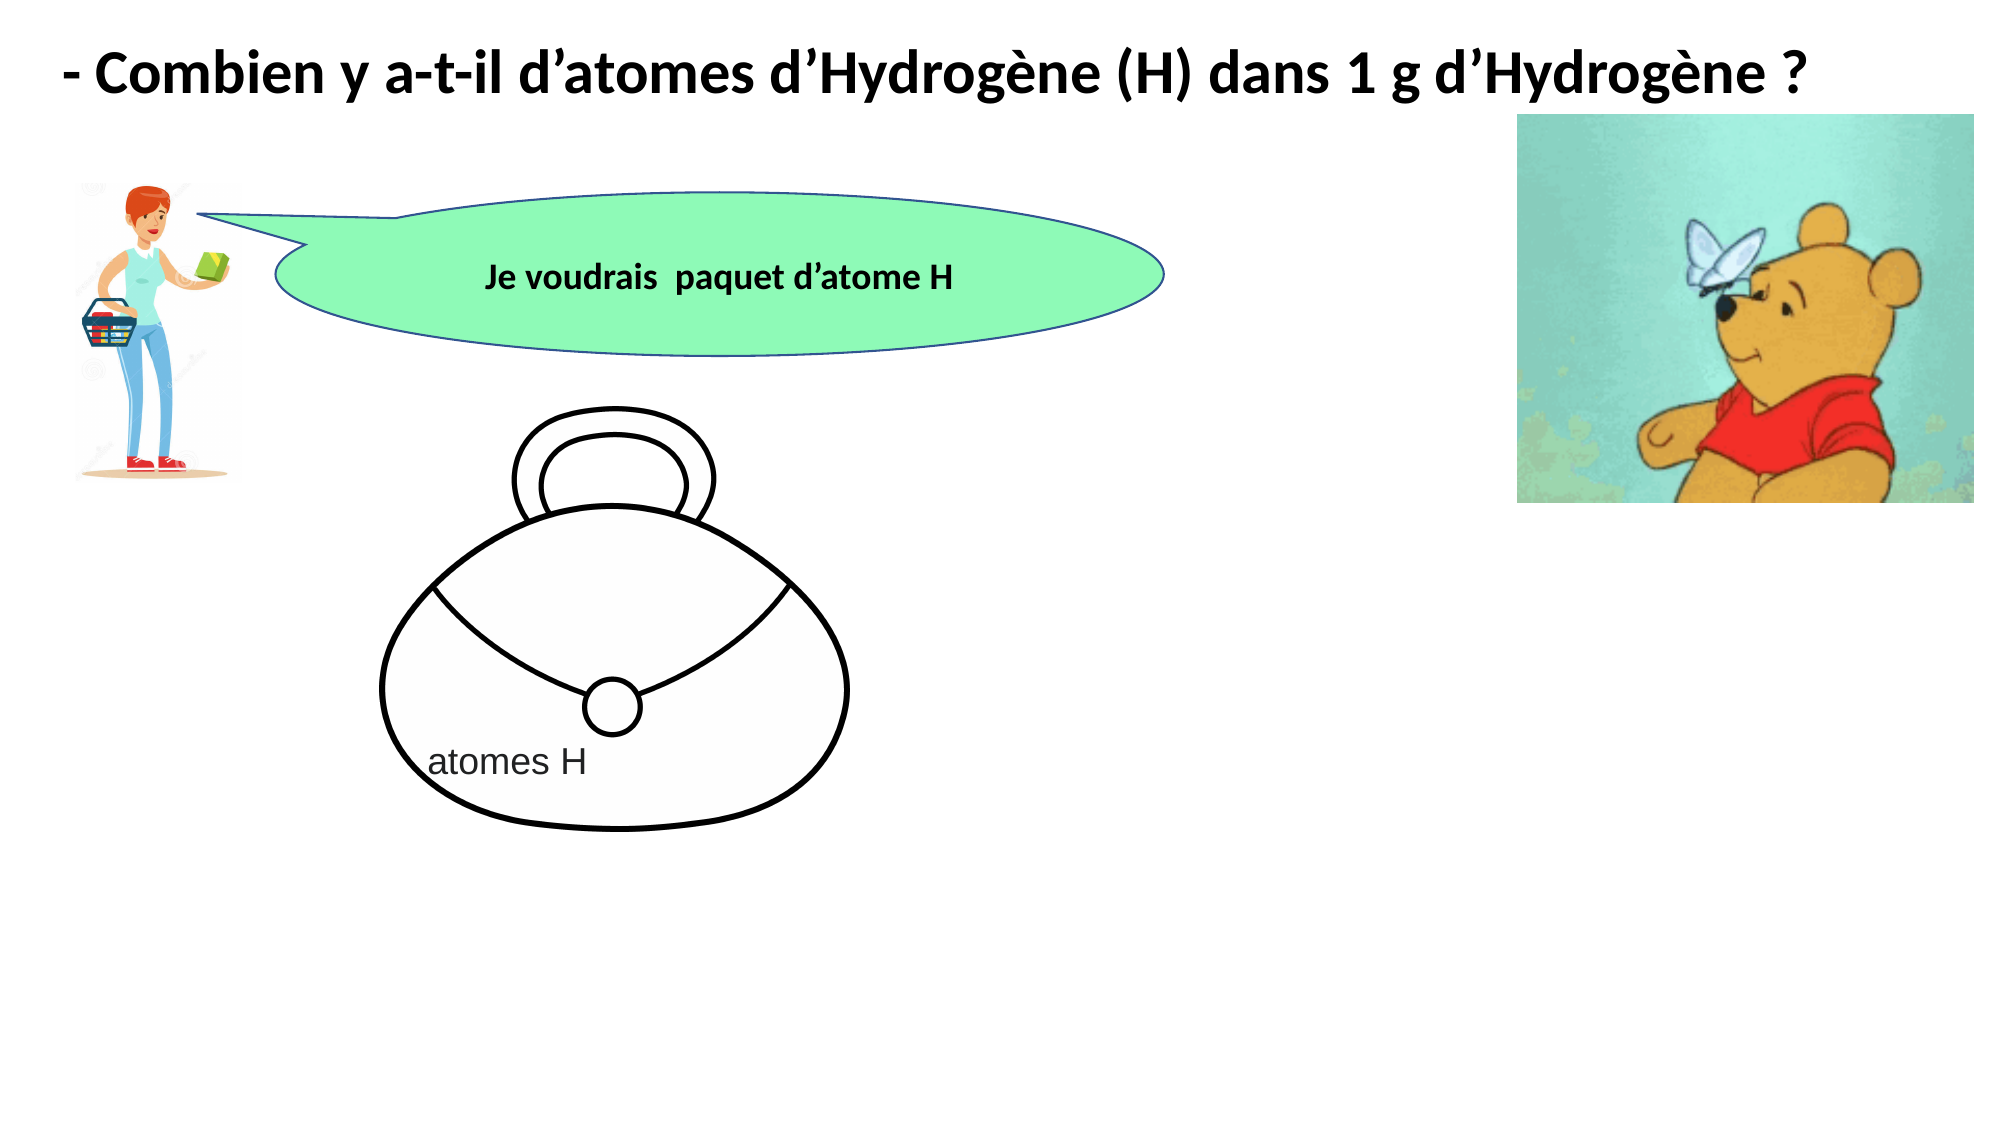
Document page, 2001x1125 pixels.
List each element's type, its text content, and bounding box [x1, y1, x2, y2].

picture [75, 183, 242, 483]
picture [1517, 114, 1974, 503]
picture [379, 406, 850, 833]
text_box - Combien y a-t-il d’atomes d’Hydrogène (H) dans 1 g d’Hydrogène ? [47, 23, 1851, 114]
